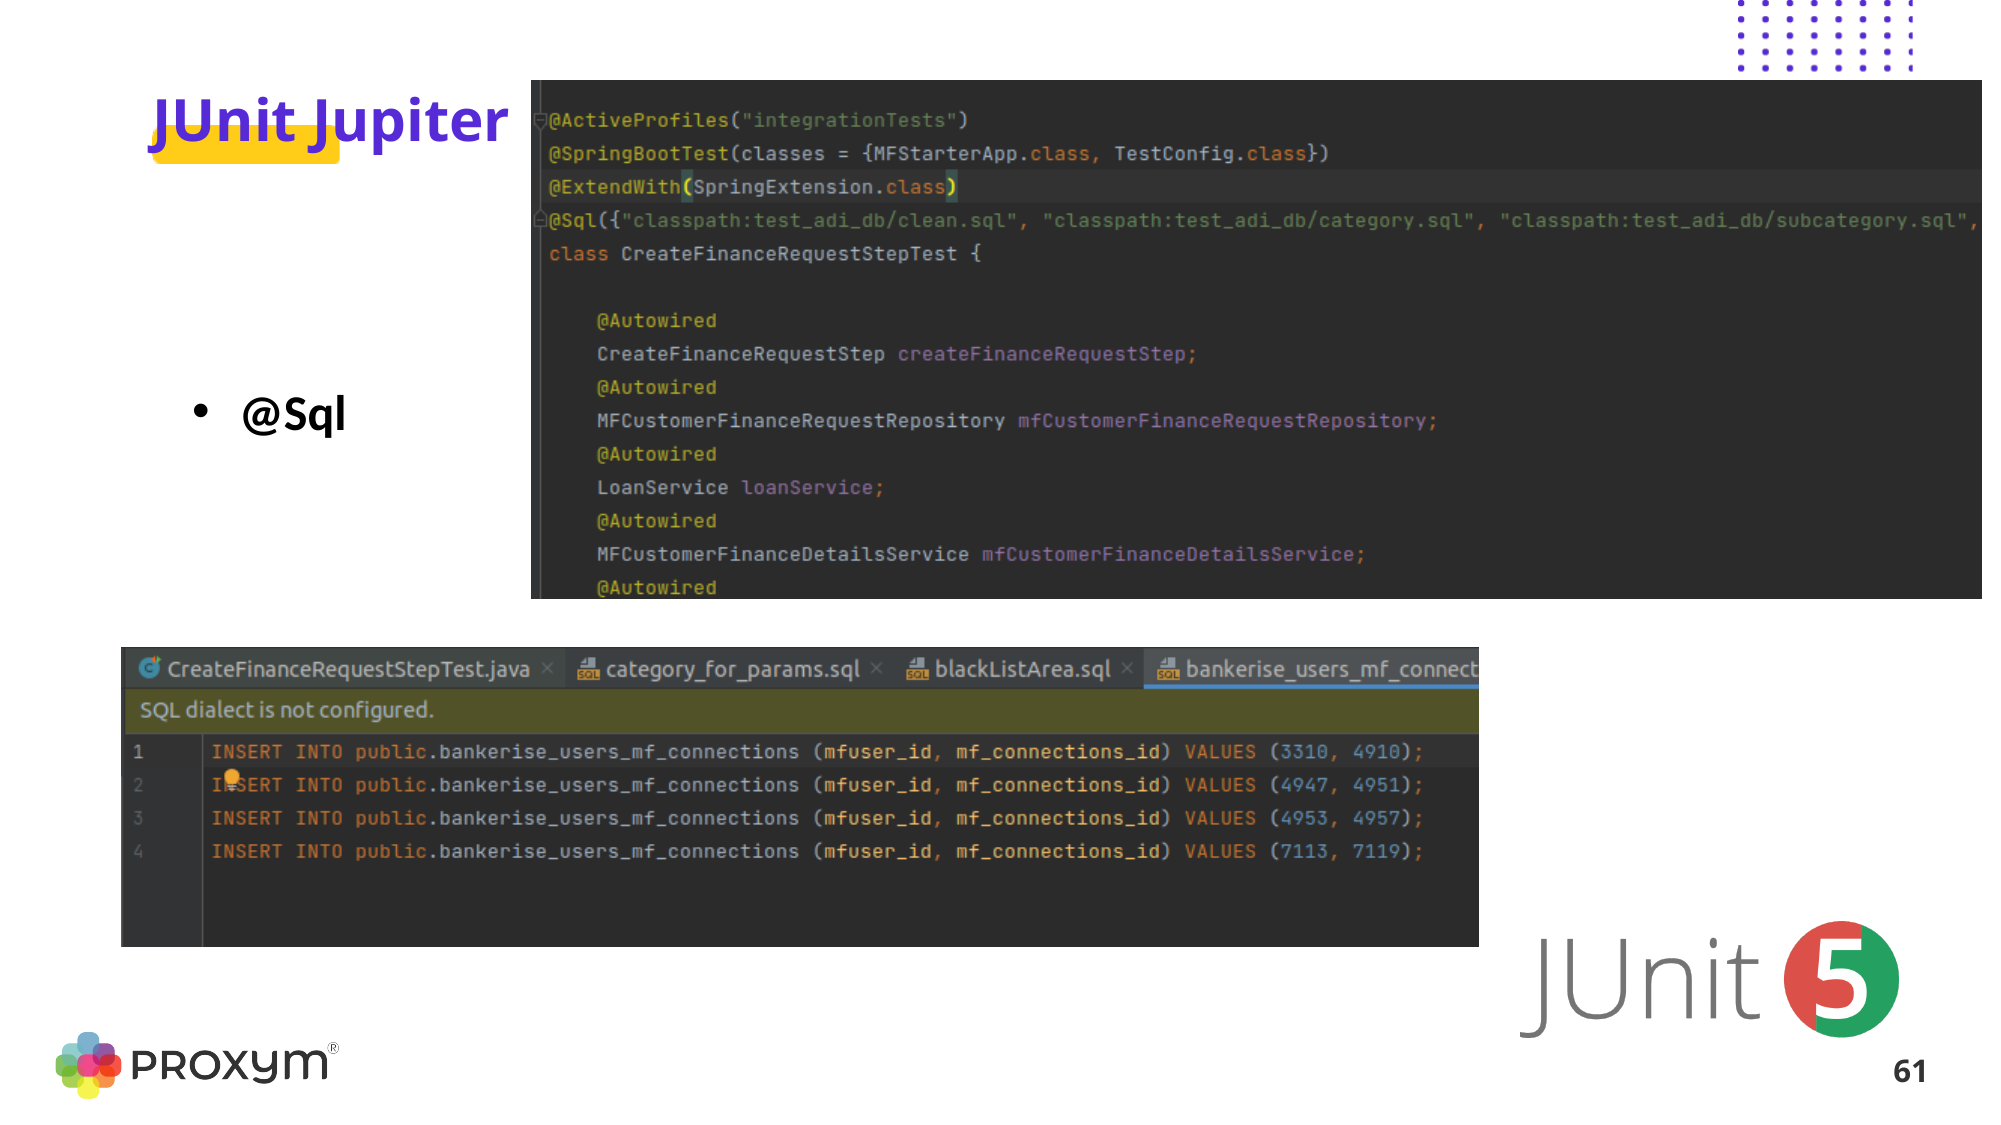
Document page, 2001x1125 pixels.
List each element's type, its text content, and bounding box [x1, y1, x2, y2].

text_box @Sql [177, 373, 513, 448]
picture [121, 647, 1479, 947]
title JUnit Jupiter [137, 93, 531, 154]
picture [55, 1032, 339, 1099]
picture [531, 0, 1982, 599]
picture [1520, 921, 1899, 1038]
